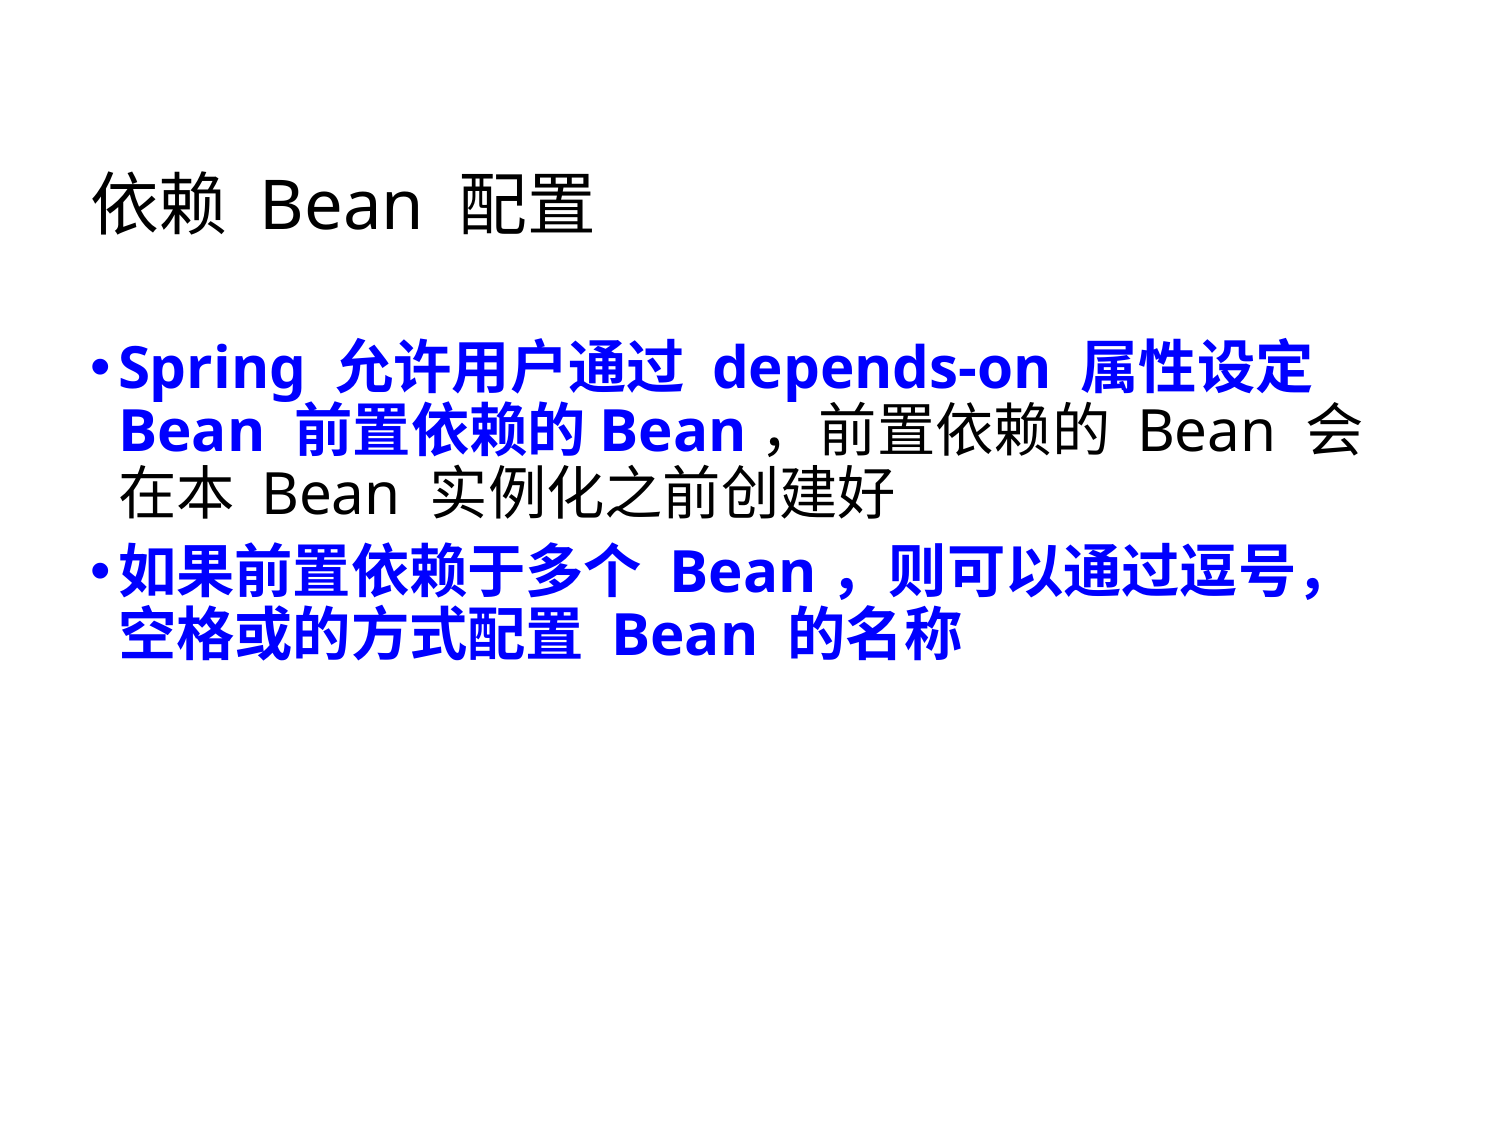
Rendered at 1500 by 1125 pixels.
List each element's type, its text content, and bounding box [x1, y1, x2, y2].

title 依赖 Bean 配置 [75, 113, 1425, 302]
list Spring 允许用户通过 depends-on 属性设定 Bean 前置依赖的Bean，前置依赖的 Bean 会在本 Bean 实例化之前创建好 如果前置依赖于多个 Bean，则可以通过逗号，空格或的方式配置 Bean 的名称 [75, 331, 1425, 1074]
